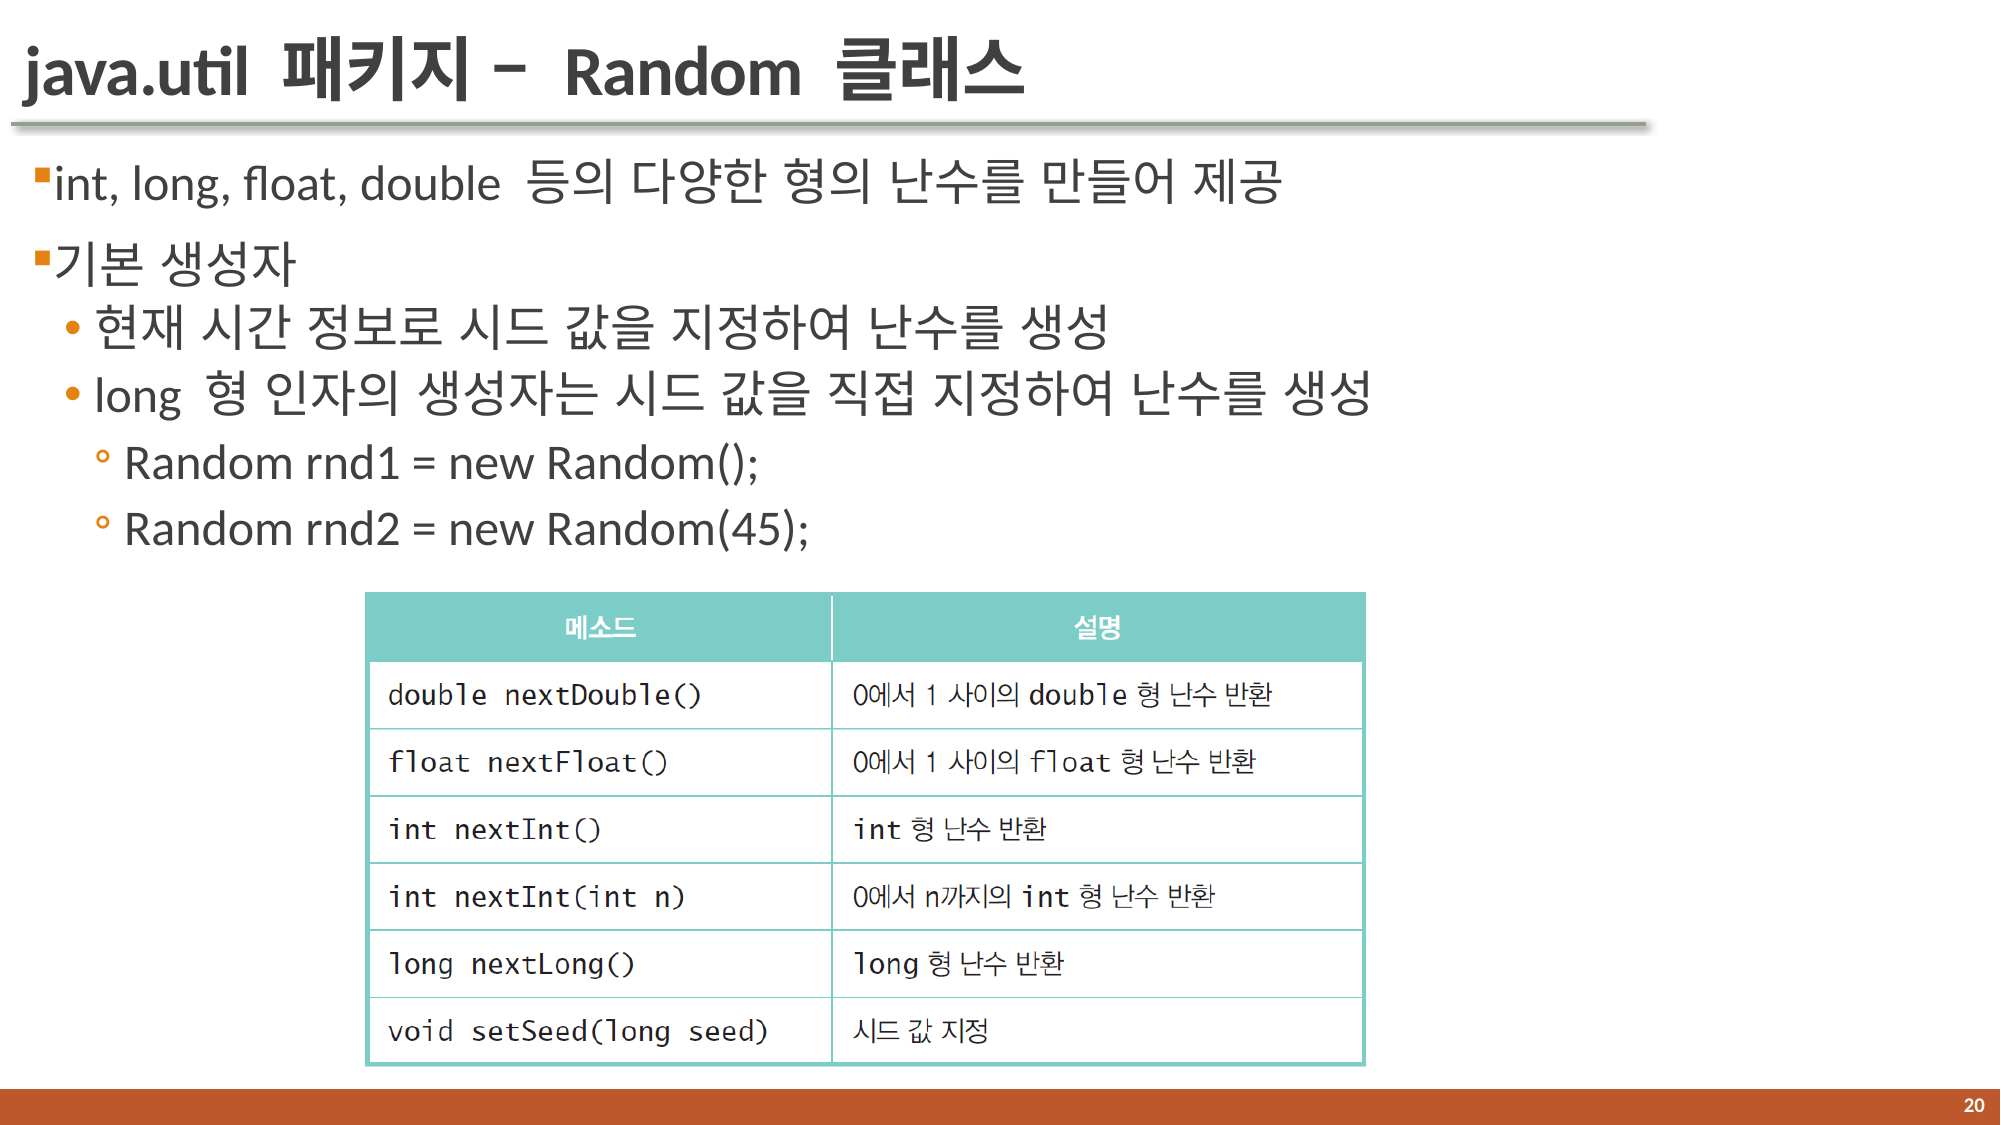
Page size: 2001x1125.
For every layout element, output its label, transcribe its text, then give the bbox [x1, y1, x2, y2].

slide_number 19 [1784, 1083, 2000, 1125]
title java.util 패키지 – Random 클래스 [9, 17, 1660, 118]
picture [362, 590, 1368, 1067]
list int, long, float, double 등의 다양한 형의 난수를 만들어 제공 기본 생성자 현재 시간 정보로 시드 값을 지정하여 난수를 생성 long 형 인자의 생성자는 시드 값을 직접 지정하여 난수를 생성 Random rnd1 = new Random(); Random rnd2 = new Random(45); [31, 149, 1945, 1067]
